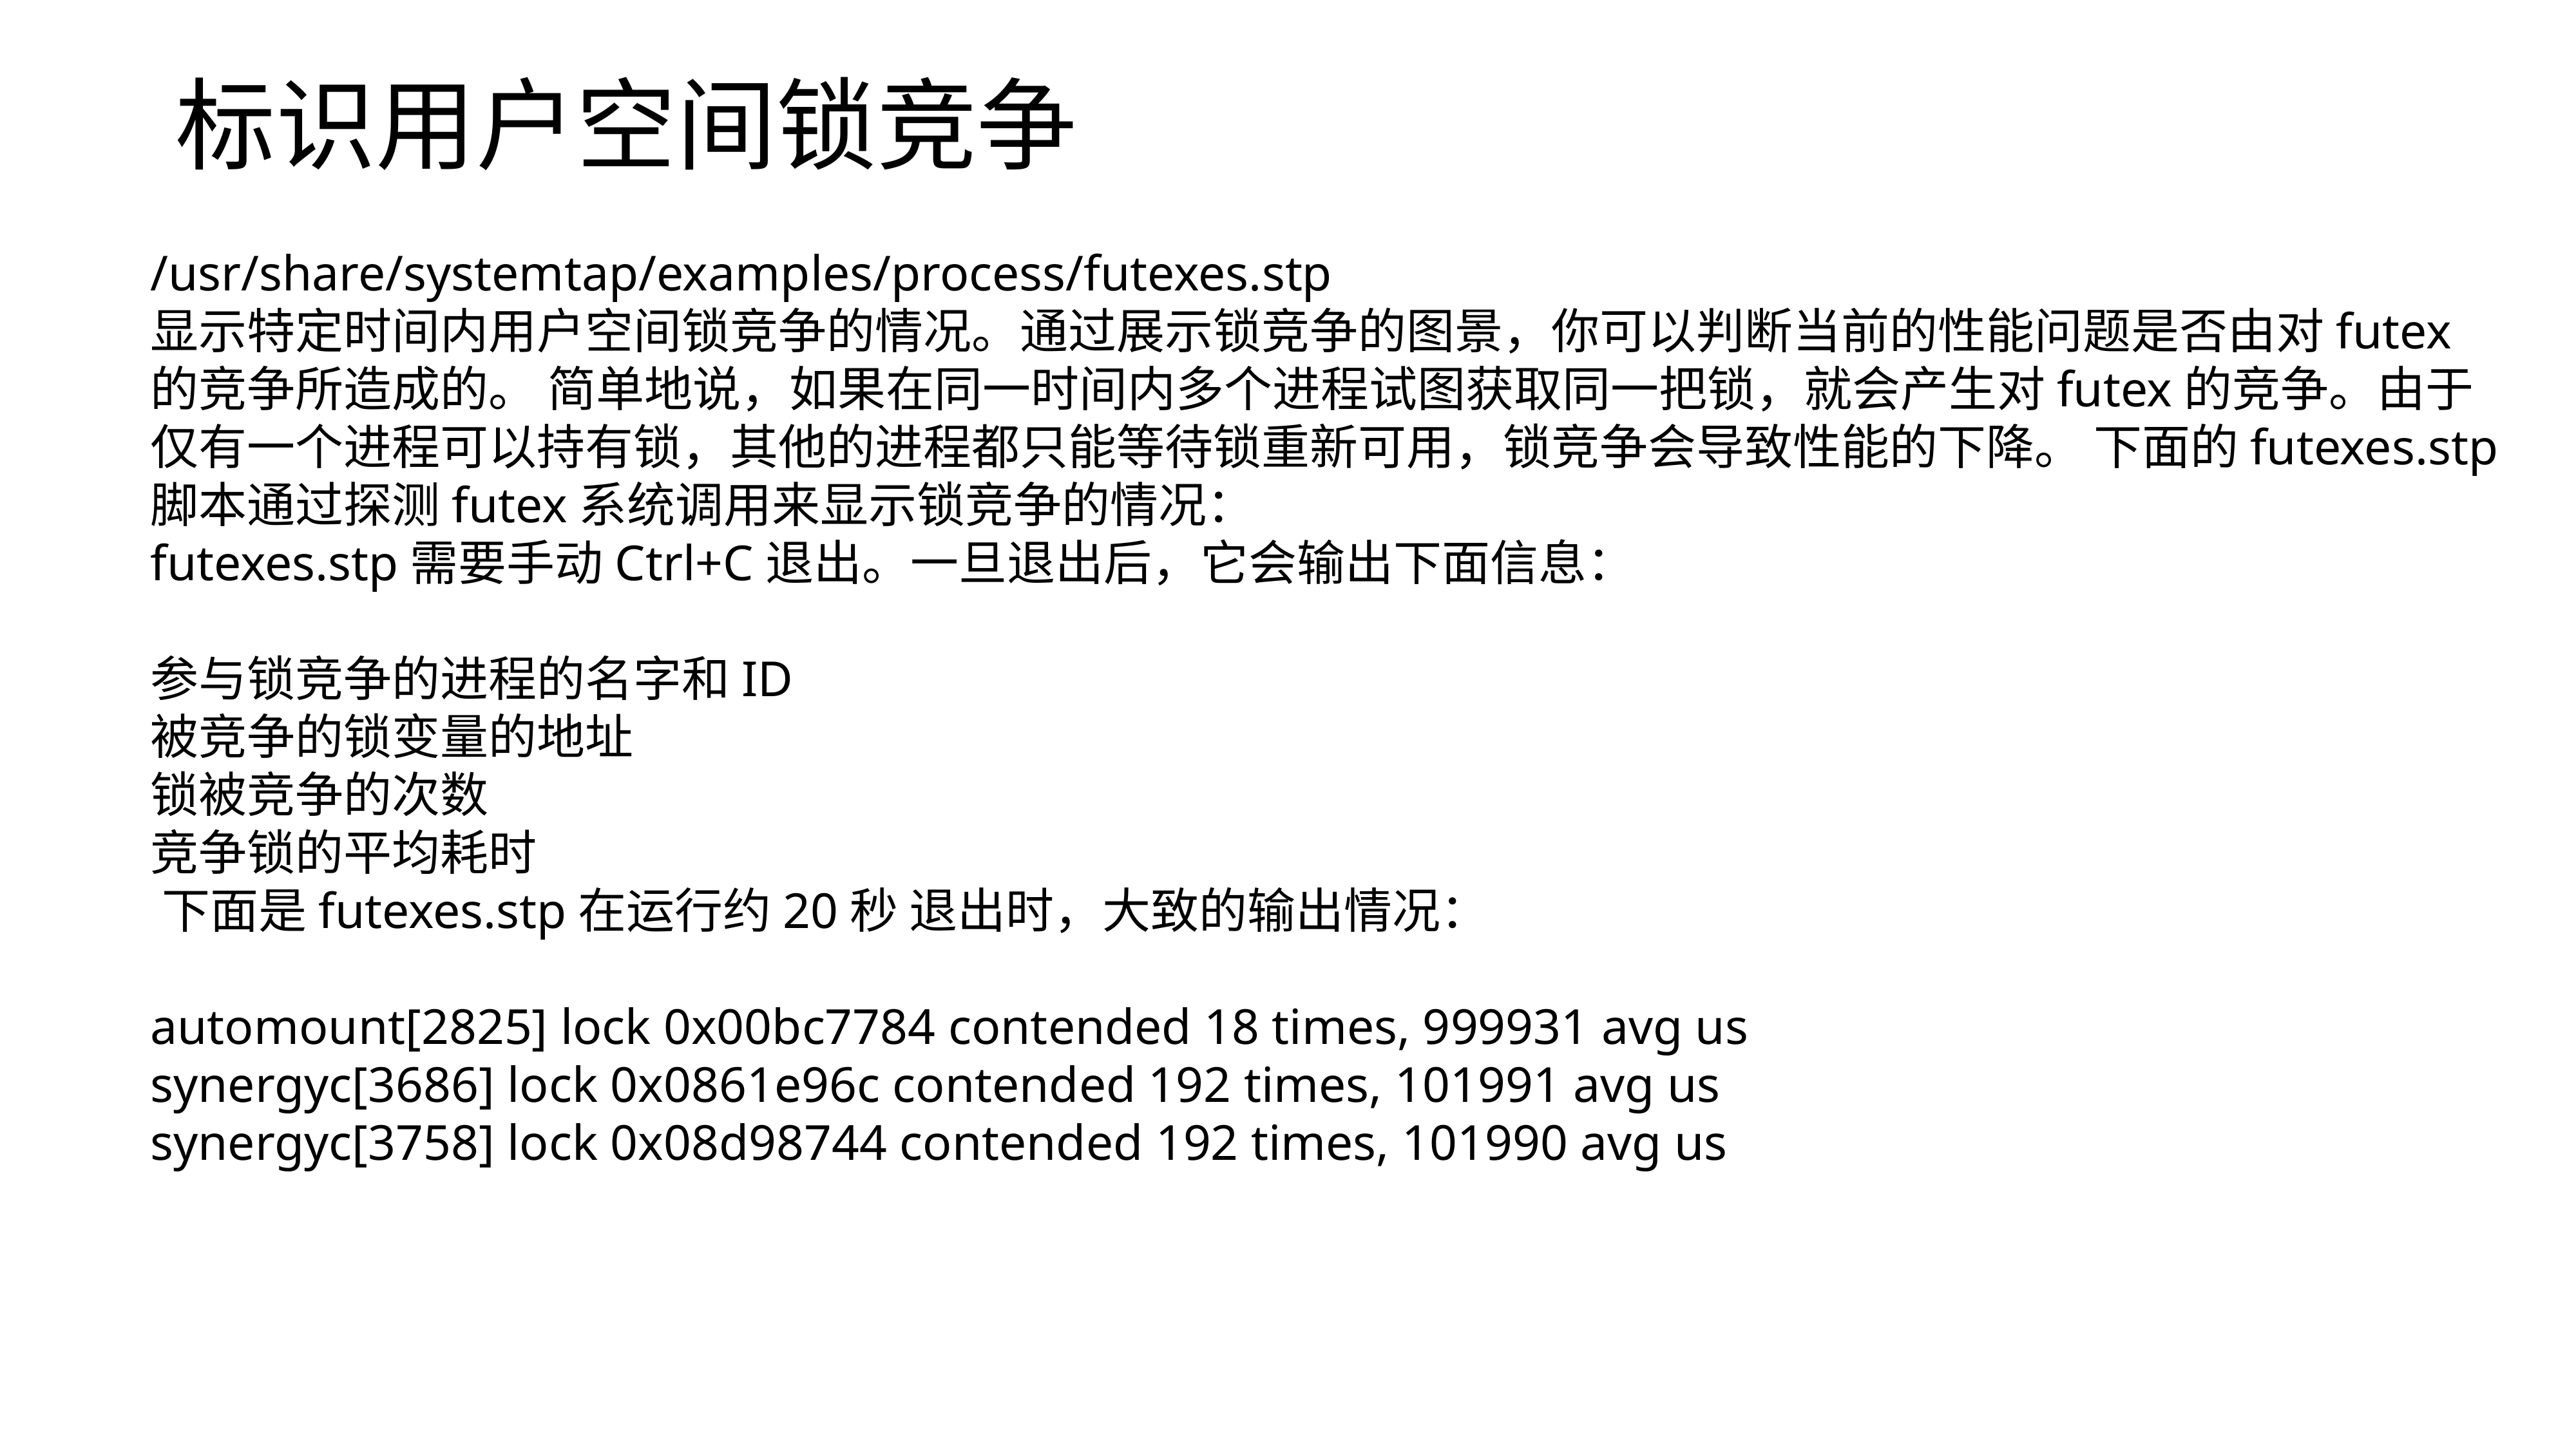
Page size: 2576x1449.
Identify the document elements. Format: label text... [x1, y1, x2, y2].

title 标识用户空间锁竞争 [166, 20, 2331, 238]
text_box /usr/share/systemtap/examples/process/futexes.stp 显示特定时间内用户空间锁竞争的情况。通过展示锁竞争的图景，你可以判断当前的性能问题是否由对futex的竞争所造成的。 简单地说，如果在同一时间内多个进程试图获取同一把锁，就会产生对futex的竞争。由于仅有一个进程可以持有锁，其他的进程都只能等待锁重新可用，锁竞争会导致性能的下降。 下面的futexes.stp脚本通过探测futex系统调用来显示锁竞争的情况： futexes.stp需要手动Ctrl+C退出。一旦退出后，它会输出下面信息： 参与锁竞争的进程的名字和ID 被竞争的锁变量的地址 锁被竞争的次数 竞争锁的平均耗时 ⁠下面是futexes.stp在运行约20秒 退出时，大致的输出情况： automount[2825] lock 0x00bc7784 contended 18 times, 999931 avg us synergyc[3686] lock 0x0861e96c contended 192 times, 101991 avg us synergyc[3758] lock 0x08d98744 contended 192 times, 101990 avg us [140, 238, 2508, 1175]
